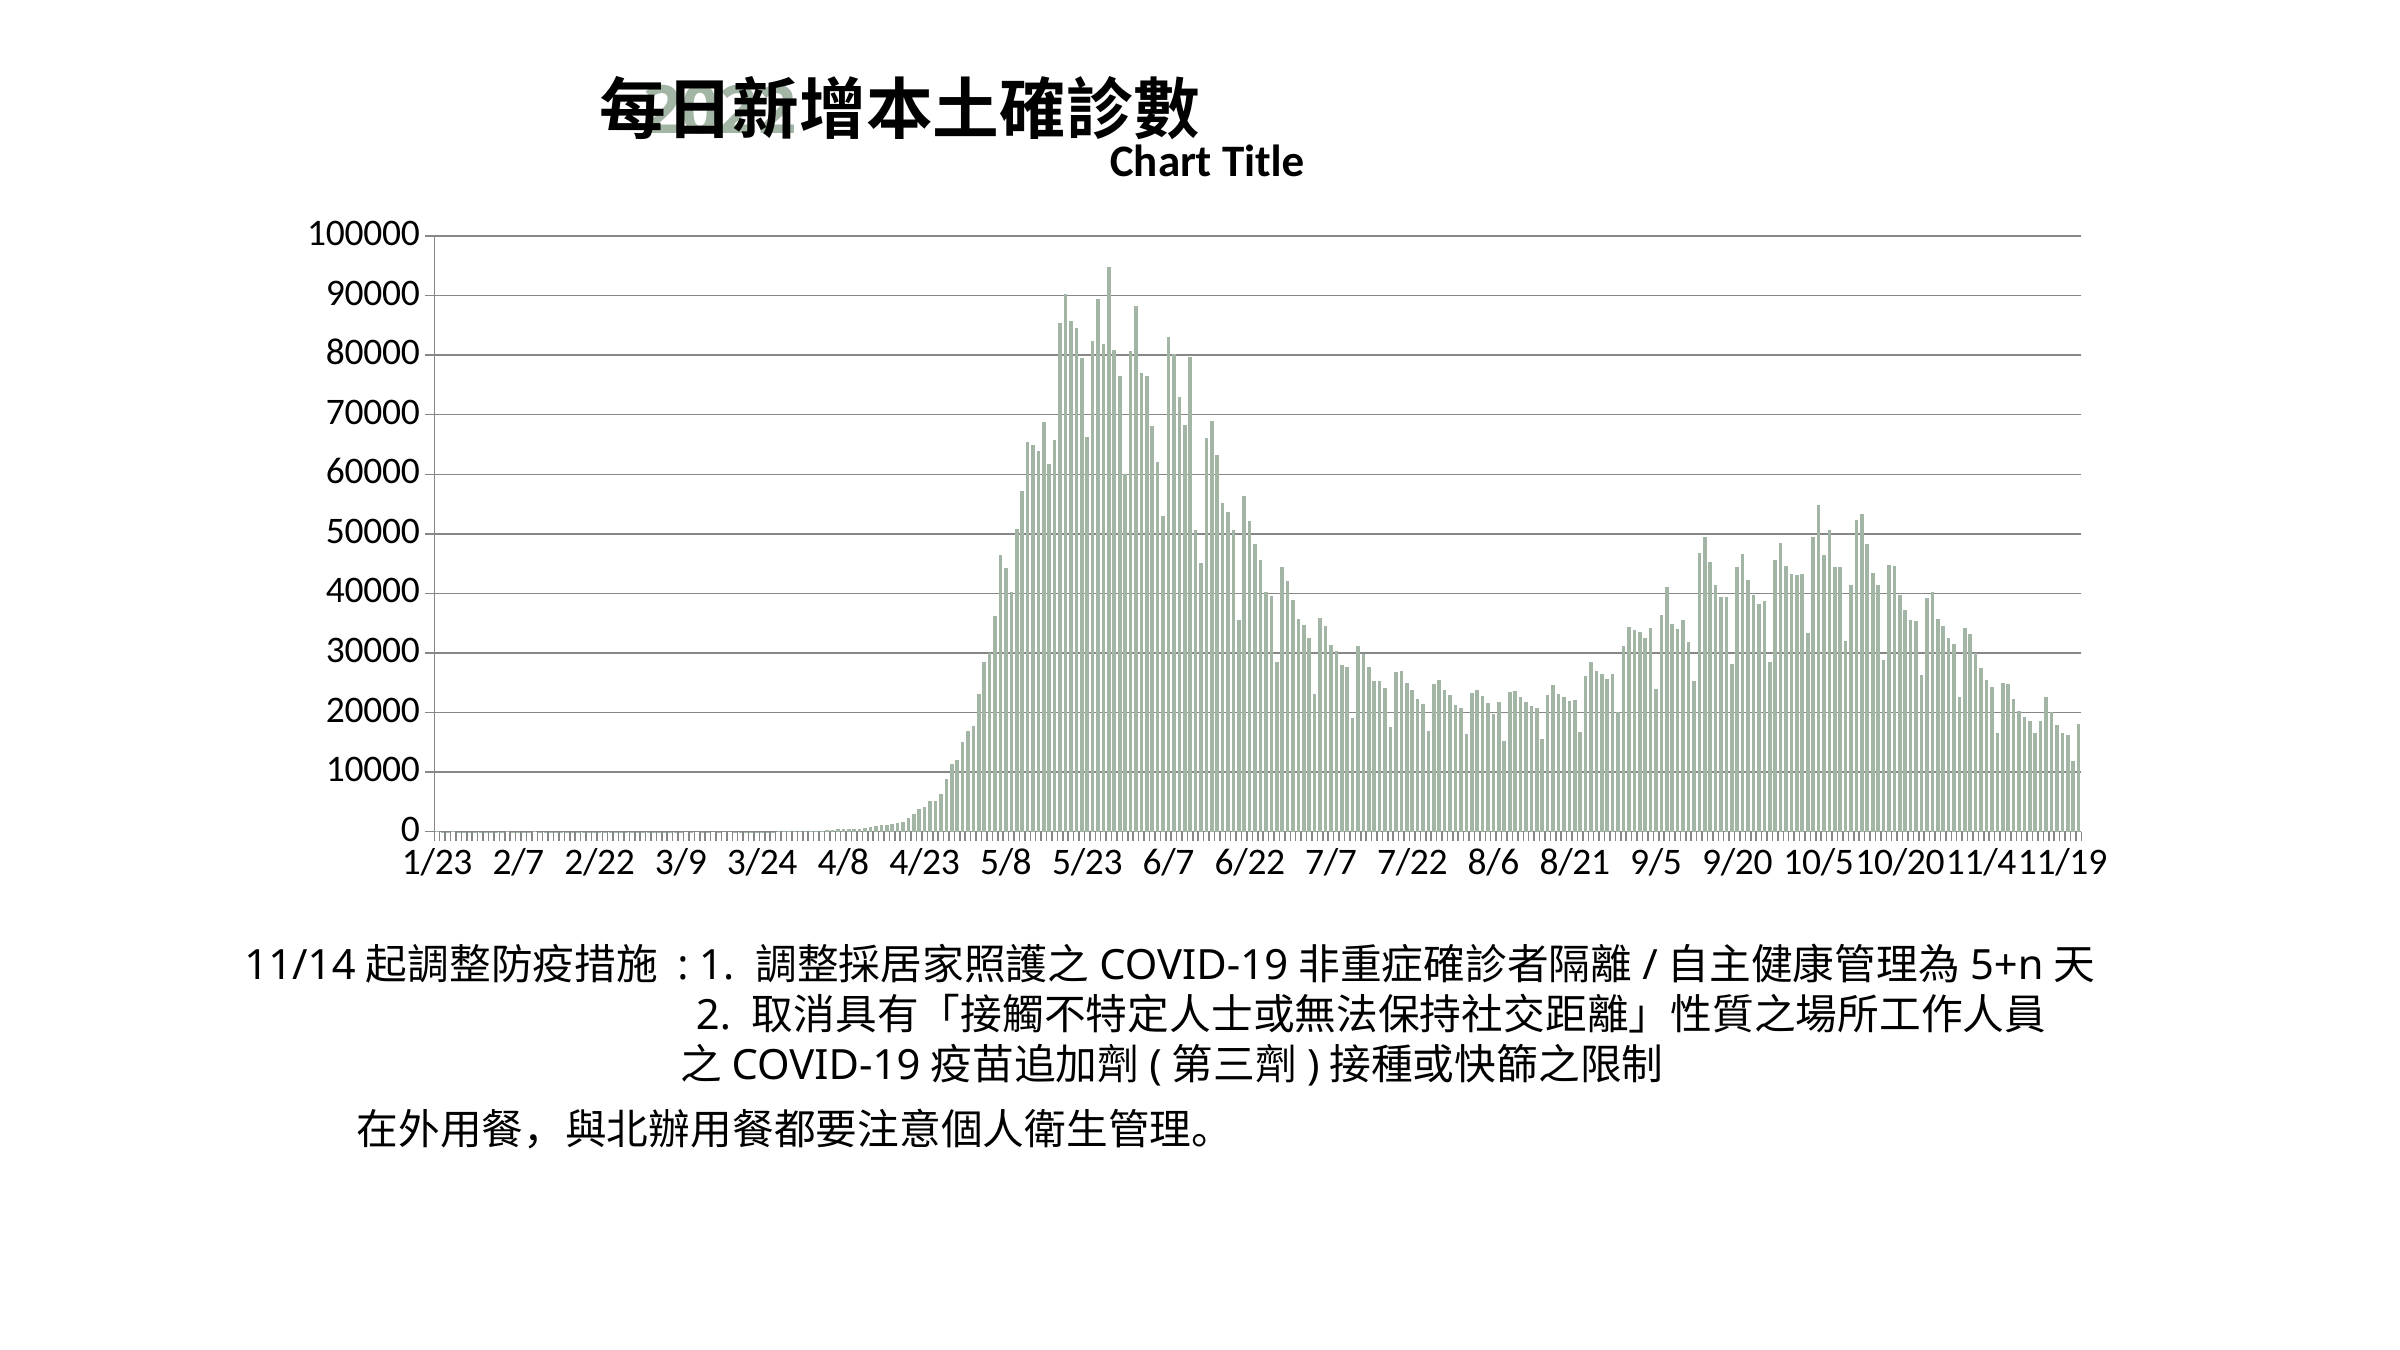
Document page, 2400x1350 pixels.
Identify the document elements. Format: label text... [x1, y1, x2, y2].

text_box 每日新增本土確診數 [584, 59, 1216, 102]
text_box 11/14起調整防疫措施 : 1. 調整採居家照護之COVID-19非重症確診者隔離/自主健康管理為5+n天 2. 取消具有「接觸不特定人士或無法保持社交距離」性質之場所工作人員 之COVID-19疫苗追加劑(第三劑)接種或快篩之限制 [229, 930, 2111, 1095]
text_box 在外用餐，與北辦用餐都要注意個人衛生管理。 [341, 1095, 1249, 1160]
chart [269, 104, 2146, 901]
